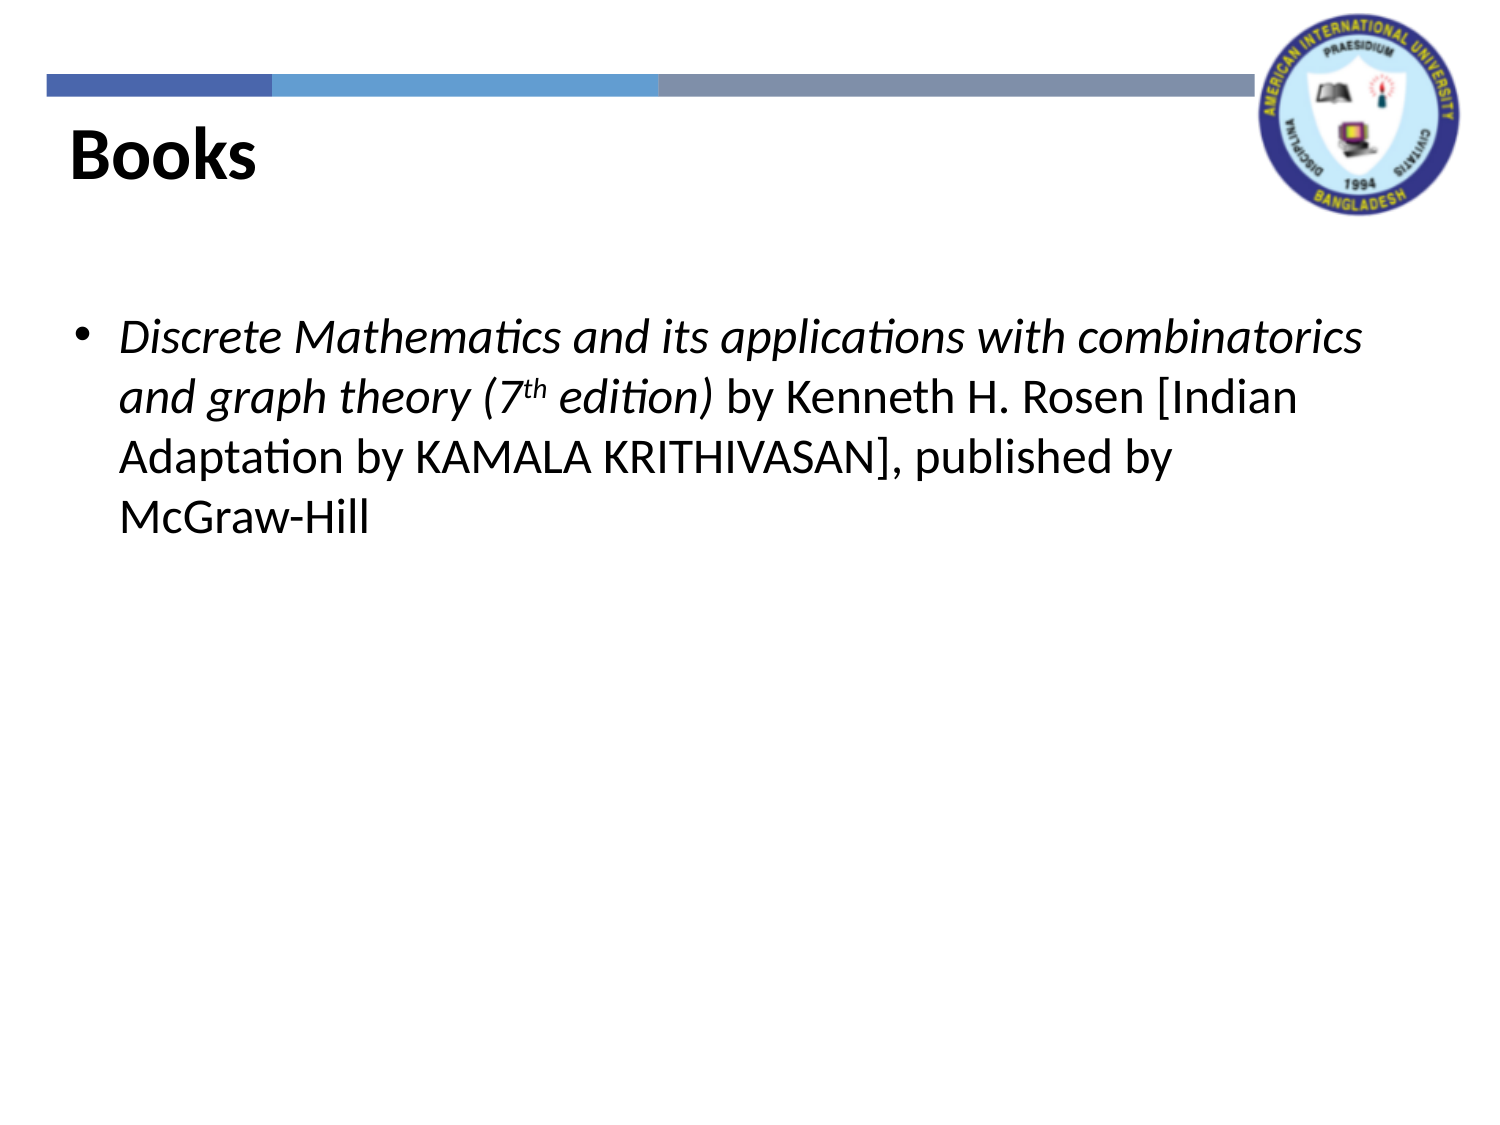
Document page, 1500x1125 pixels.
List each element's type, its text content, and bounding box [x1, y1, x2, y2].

picture [1254, 9, 1465, 221]
text_box Books [54, 97, 586, 179]
text_box Discrete Mathematics and its applications with combinatorics and graph theory (7th edition) by Kenneth H. Rosen [Indian Adaptation by KAMALA KRITHIVASAN], published by McGraw-Hill [59, 295, 1383, 551]
